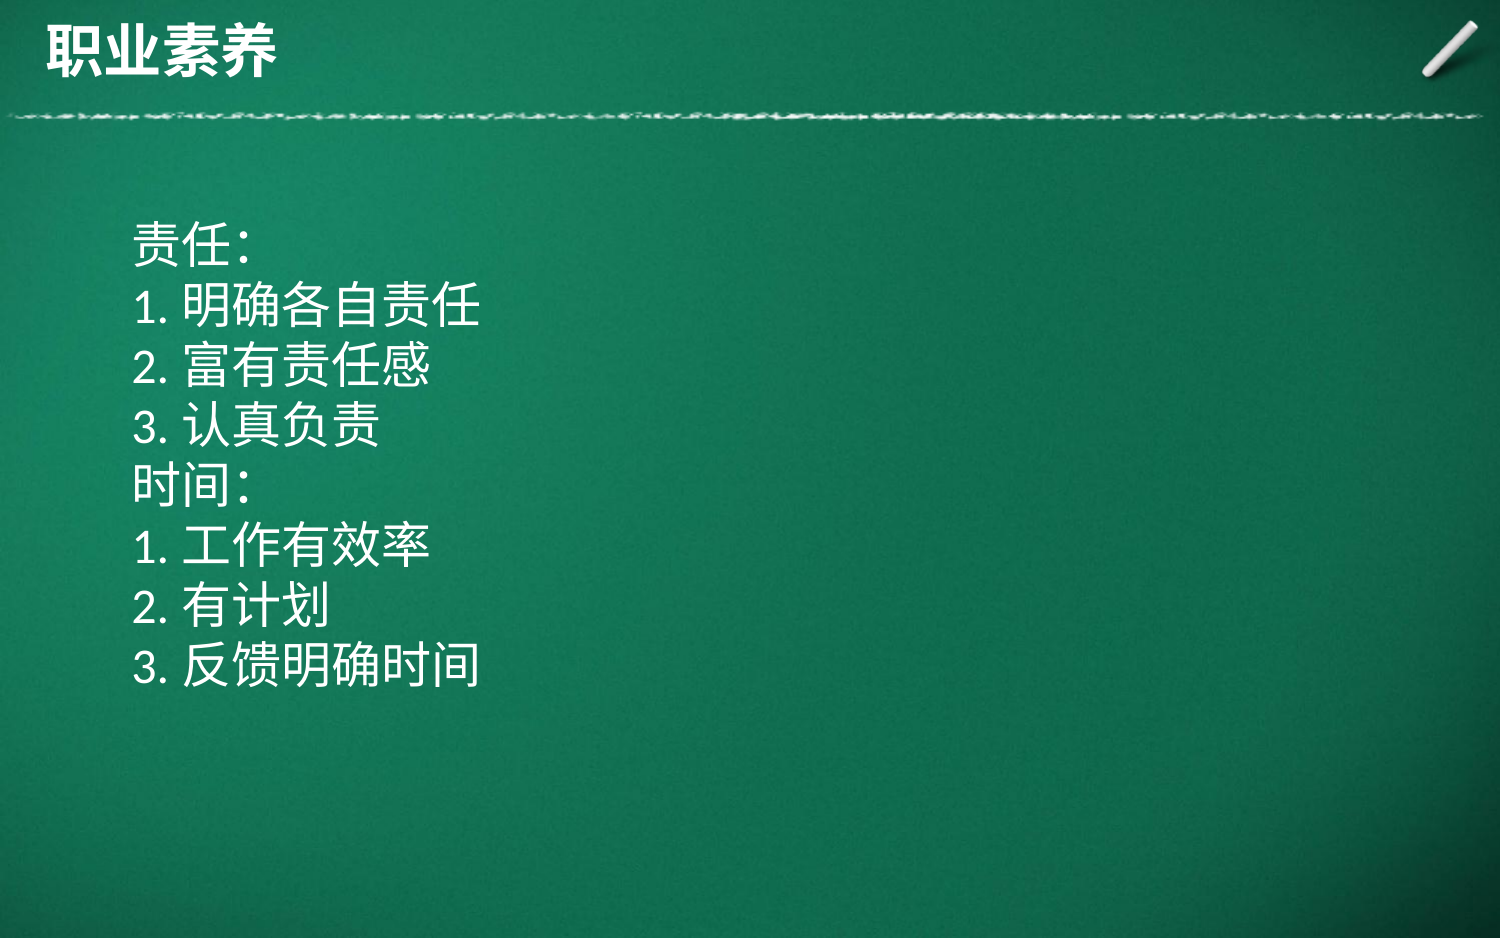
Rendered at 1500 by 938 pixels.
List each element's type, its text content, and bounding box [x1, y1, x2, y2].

text_box 责任： 1.明确各自责任 2.富有责任感 3.认真负责 时间： 1.工作有效率 2.有计划 3.反馈明确时间 [116, 206, 1353, 702]
text_box 职业素养 [30, 6, 1439, 87]
picture [0, 0, 1500, 938]
